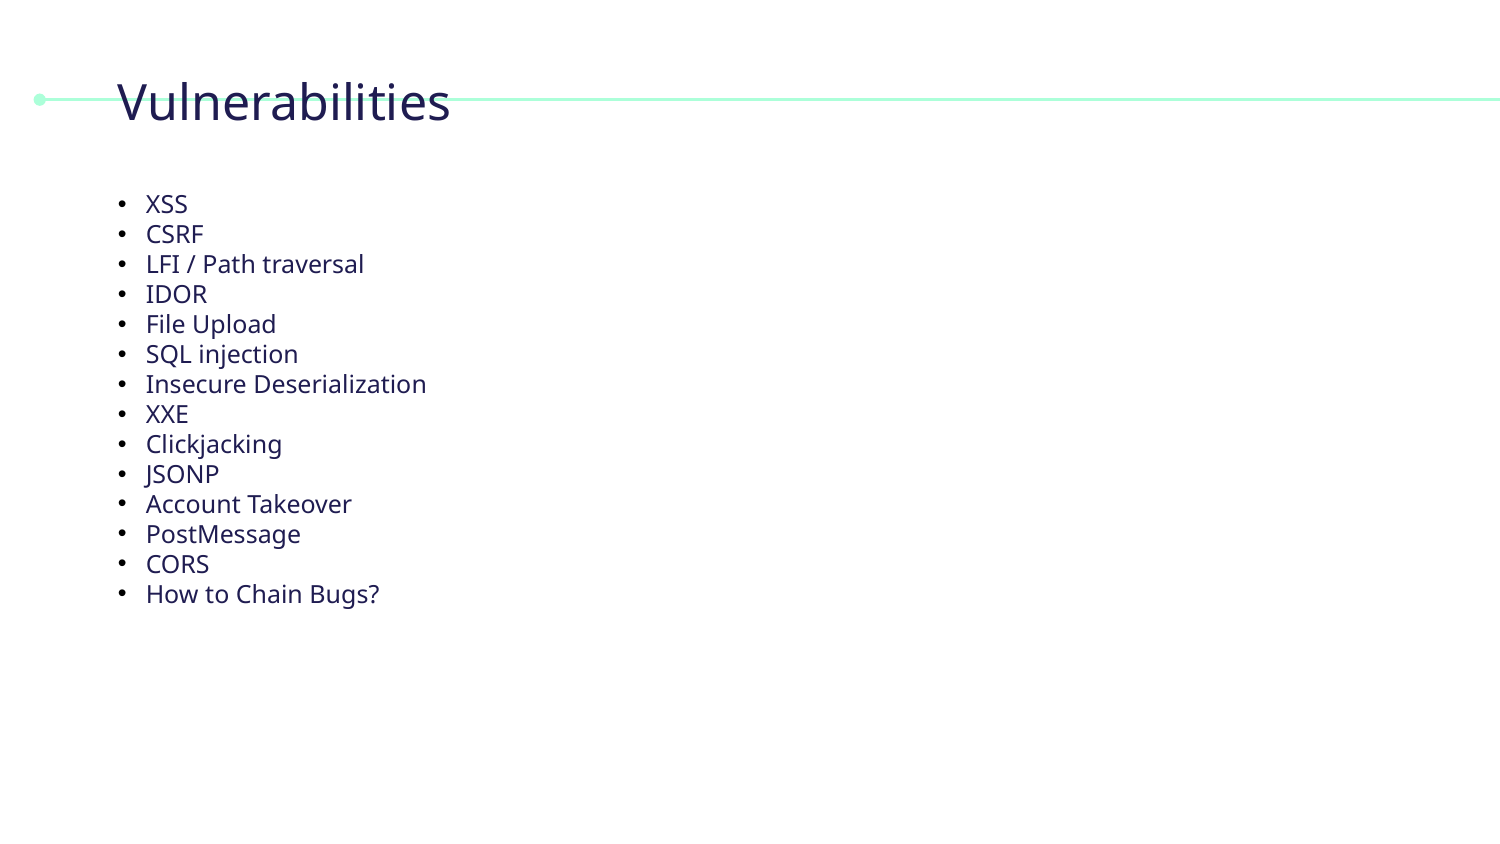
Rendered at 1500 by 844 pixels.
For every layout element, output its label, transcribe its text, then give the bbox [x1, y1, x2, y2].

list XSS CSRF LFI / Path traversal IDOR File Upload SQL injection Insecure Deserialization XXE Clickjacking JSONP Account Takeover PostMessage CORS How to Chain Bugs? [102, 144, 1304, 729]
title Vulnerabilities [102, 55, 1101, 144]
